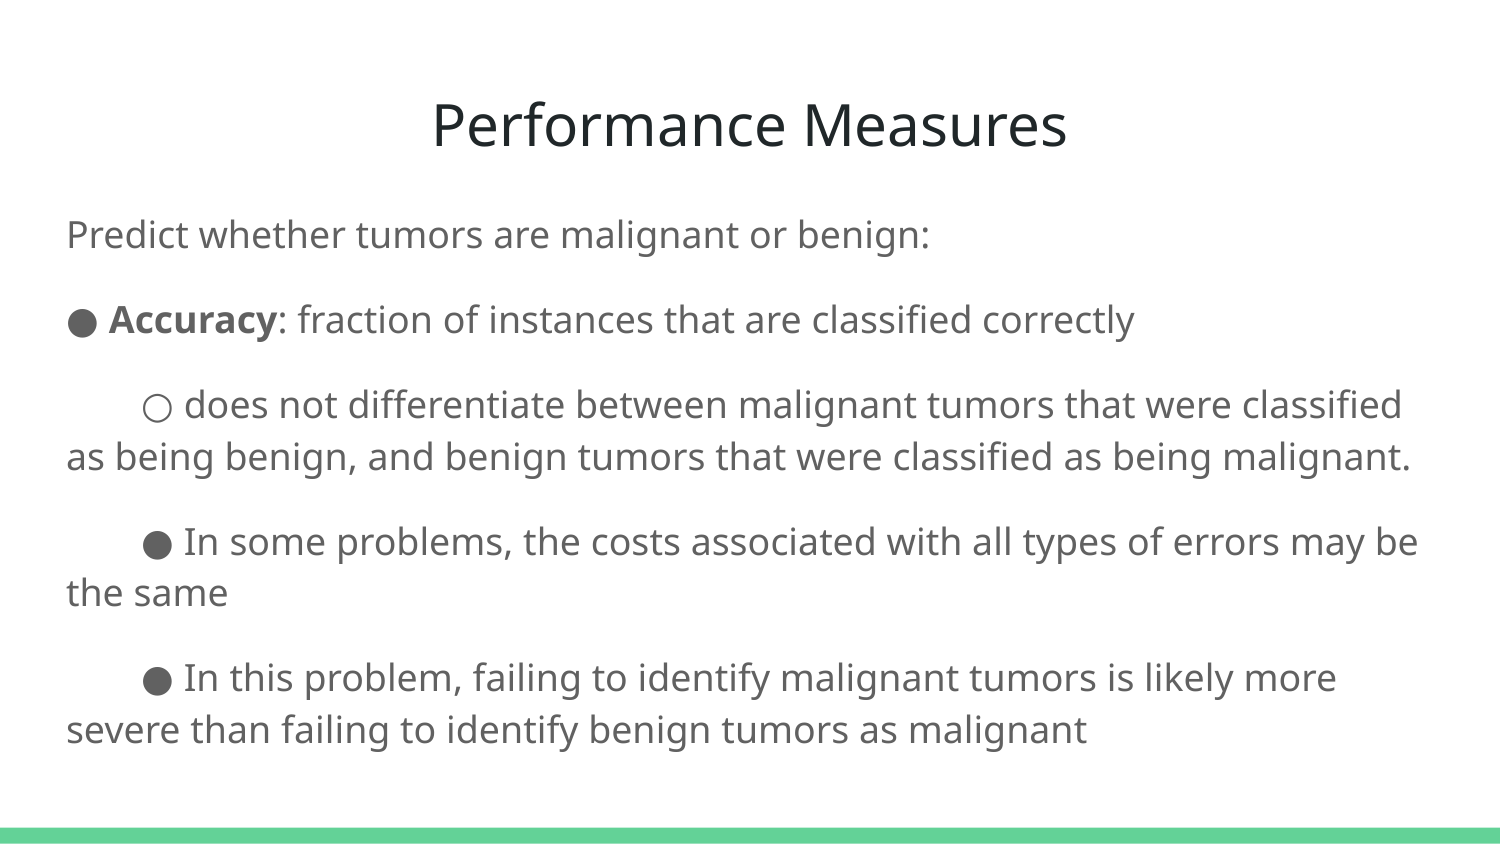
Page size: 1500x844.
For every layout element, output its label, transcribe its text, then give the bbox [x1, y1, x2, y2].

list Predict whether tumors are malignant or benign: ● Accuracy: fraction of instances that are classified correctly ○ does not differentiate between malignant tumors that were classified as being benign, and benign tumors that were classified as being malignant. ● In some problems, the costs associated with all types of errors may be the same ● In this problem, failing to identify malignant tumors is likely more severe than failing to identify benign tumors as malignant [51, 189, 1449, 750]
title Performance Measures [51, 72, 1449, 167]
